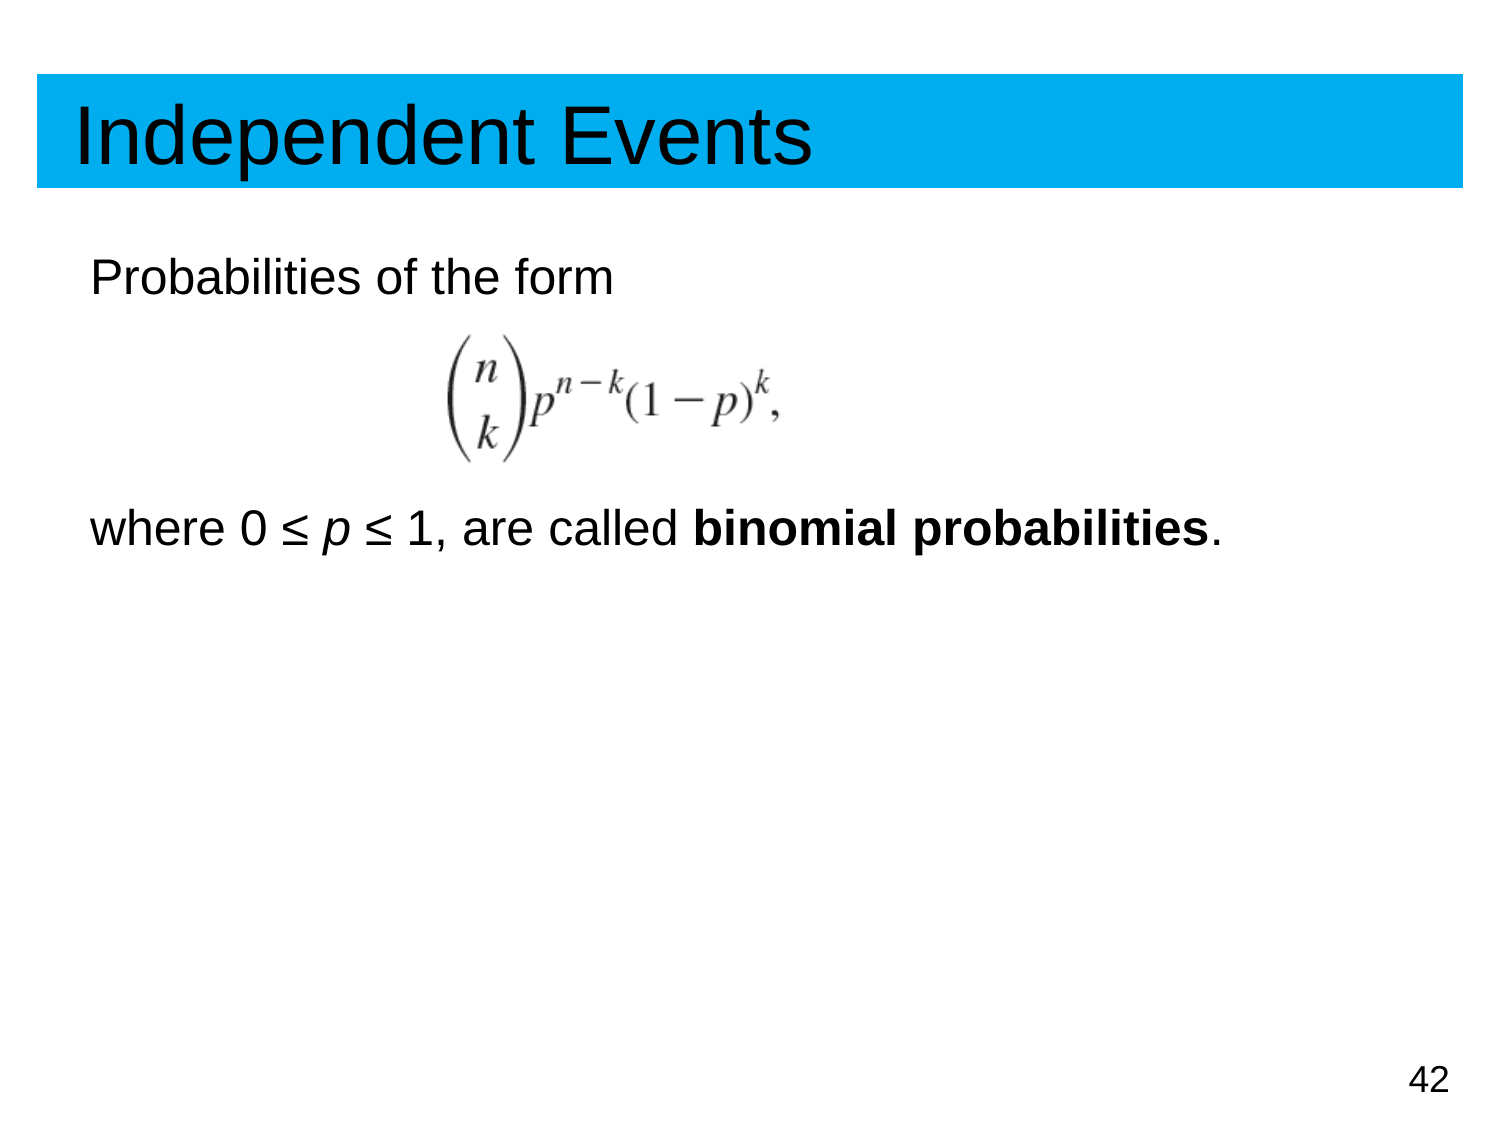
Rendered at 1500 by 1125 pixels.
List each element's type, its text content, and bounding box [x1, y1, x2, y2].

list Probabilities of the form [75, 237, 1425, 325]
title Independent Events [58, 37, 1408, 225]
picture [437, 324, 794, 471]
list where 0 ≤ p ≤ 1, are called binomial probabilities. [75, 487, 1425, 575]
